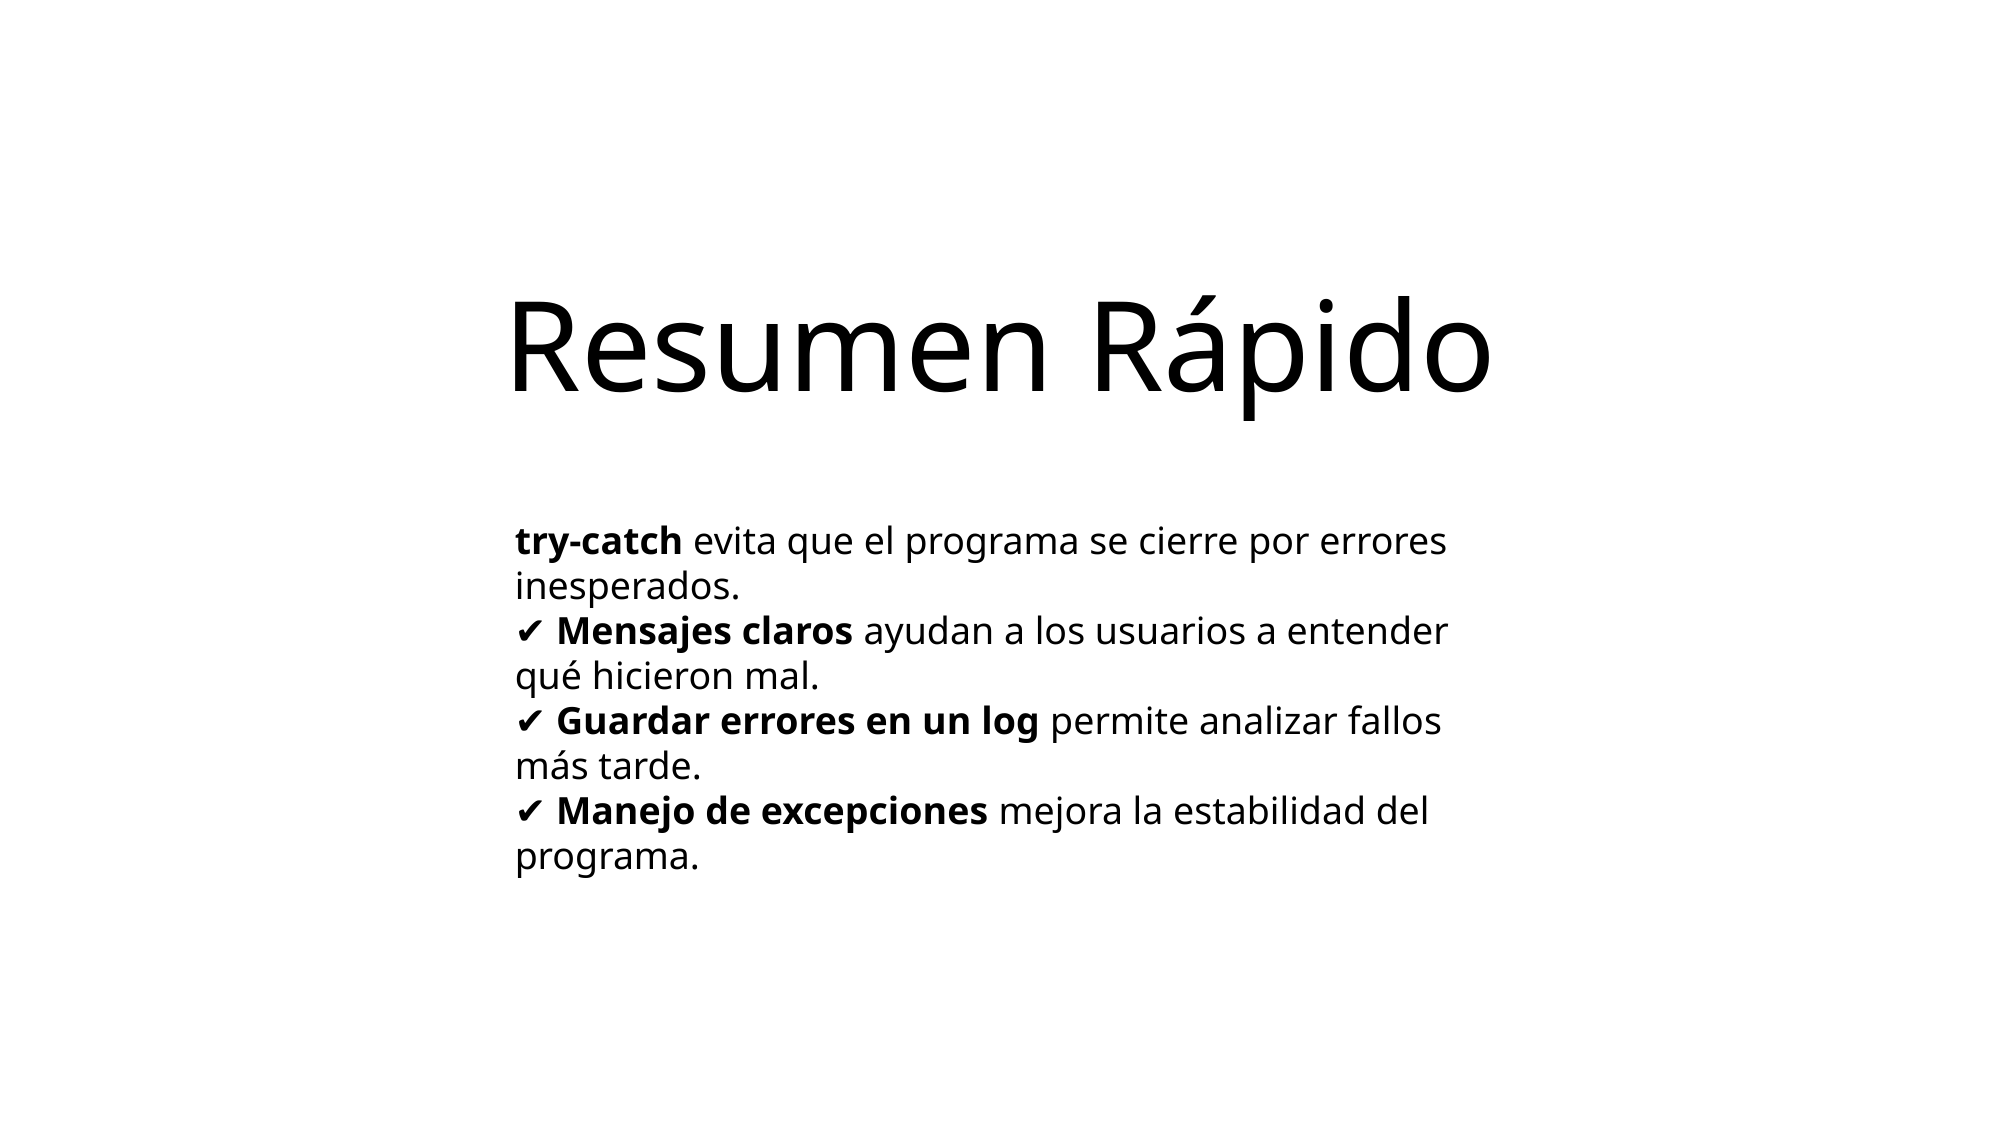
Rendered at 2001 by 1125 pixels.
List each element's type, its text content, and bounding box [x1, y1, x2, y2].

text_box try-catch evita que el programa se cierre por errores inesperados. ✔ Mensajes claros ayudan a los usuarios a entender qué hicieron mal. ✔ Guardar errores en un log permite analizar fallos más tarde. ✔ Manejo de excepciones mejora la estabilidad del programa. [500, 509, 1501, 885]
title Resumen Rápido [249, 184, 1750, 576]
